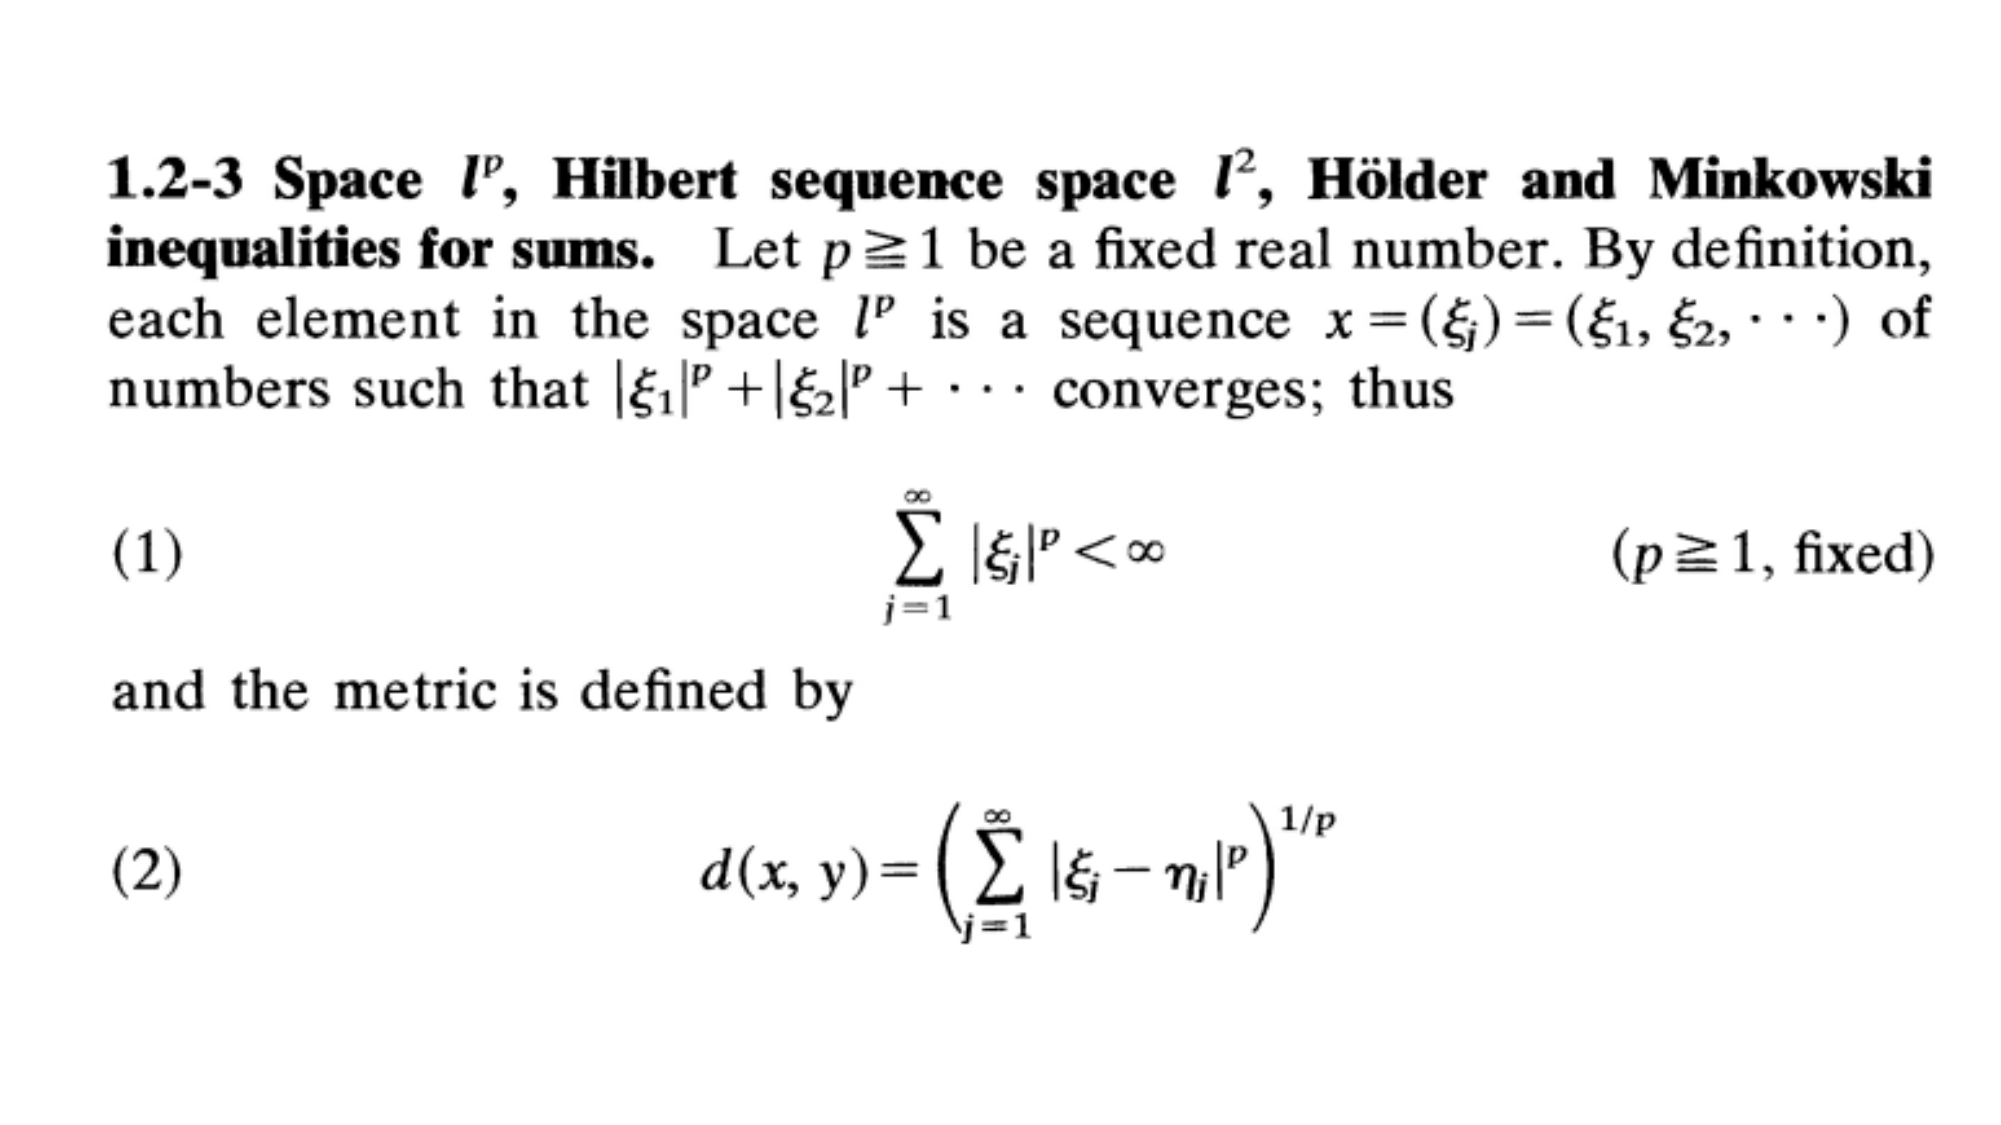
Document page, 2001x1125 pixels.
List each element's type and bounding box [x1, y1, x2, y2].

picture [41, 122, 1989, 1017]
